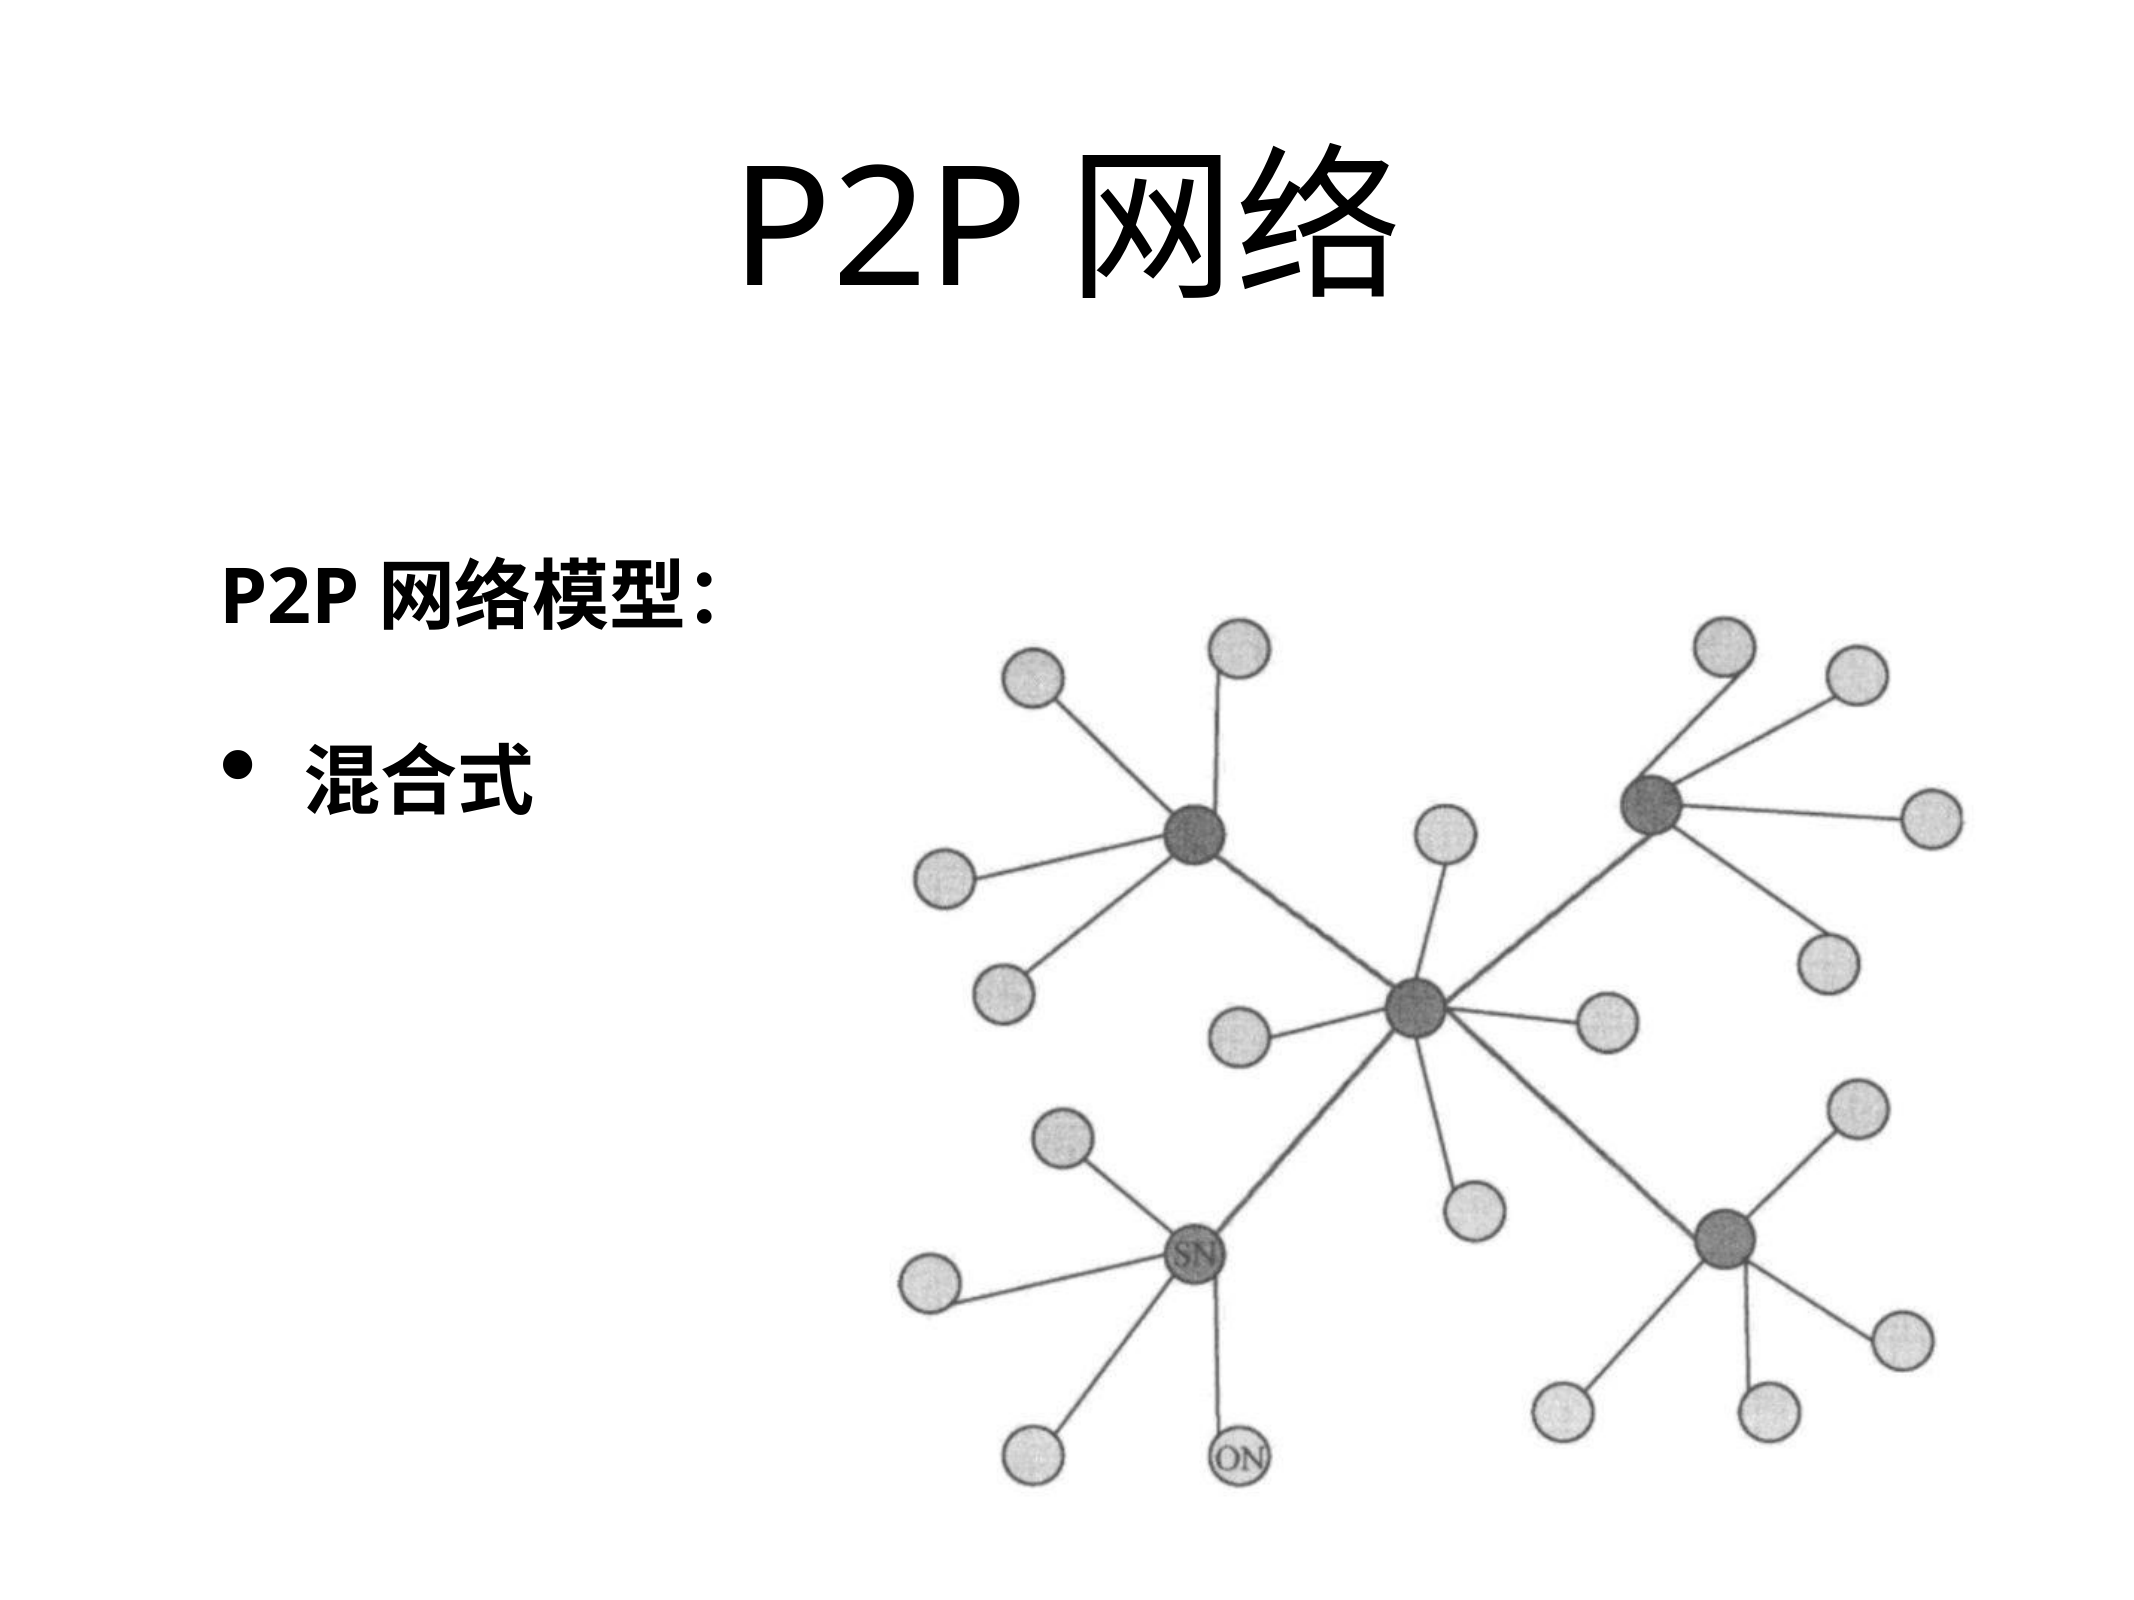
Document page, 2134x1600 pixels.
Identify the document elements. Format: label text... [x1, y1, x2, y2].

picture [866, 590, 1999, 1513]
title P2P网络 [155, 41, 1978, 397]
text_box P2P网络模型： 混合式 [210, 538, 772, 833]
